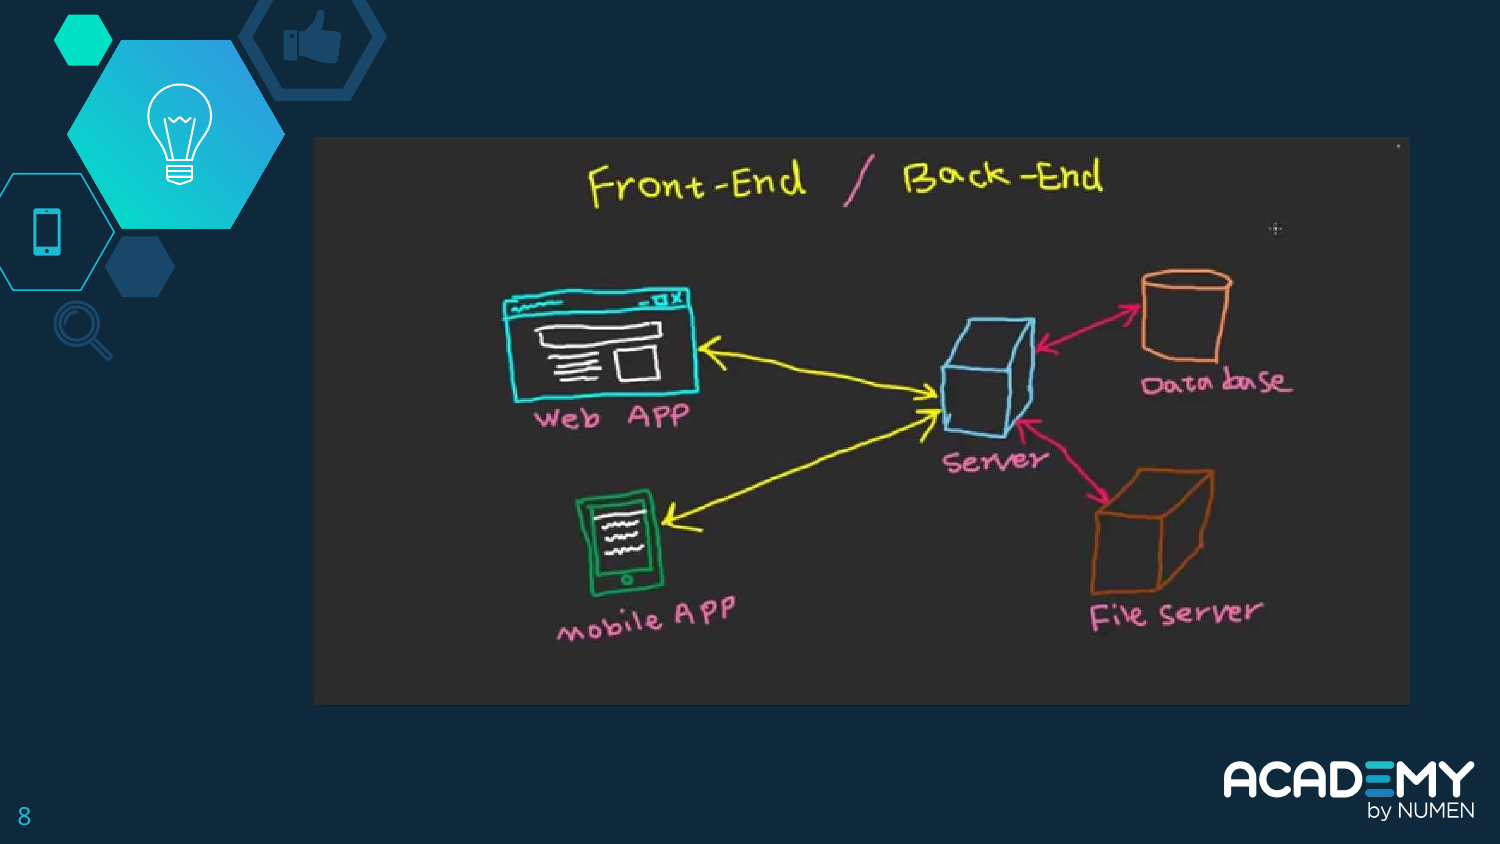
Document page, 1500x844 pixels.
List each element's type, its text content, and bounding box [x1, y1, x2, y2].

slide_number 8 [2, 785, 93, 844]
picture [1217, 743, 1479, 827]
picture [312, 137, 1410, 706]
